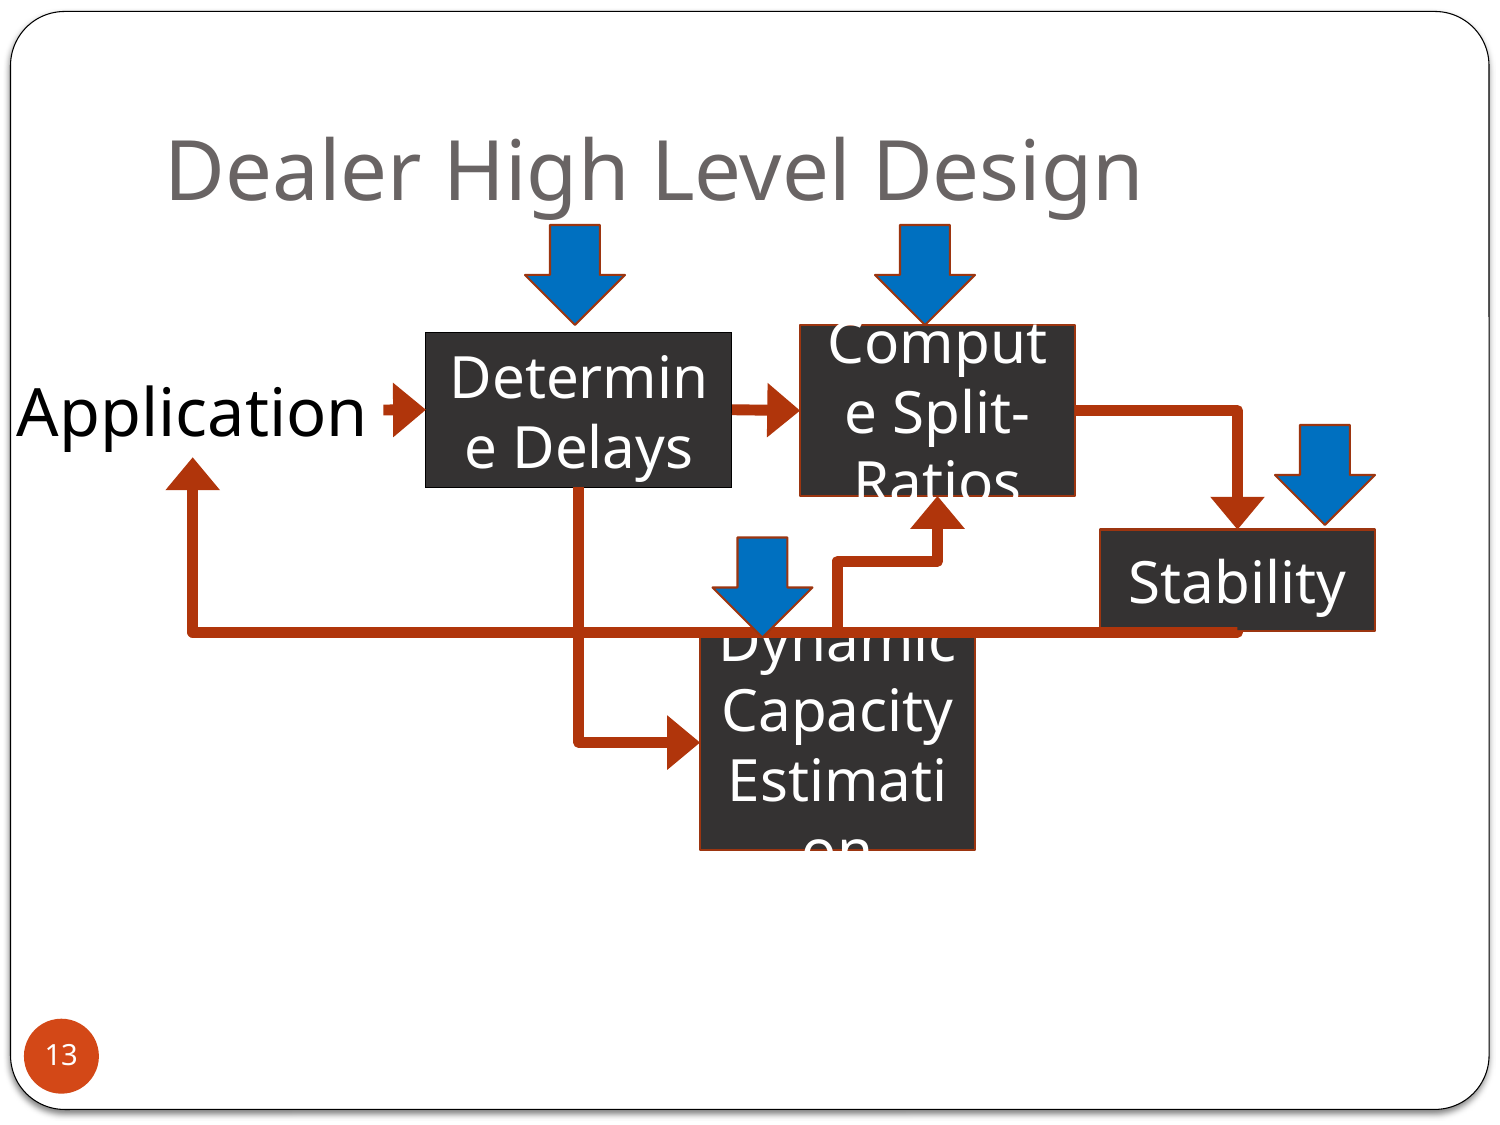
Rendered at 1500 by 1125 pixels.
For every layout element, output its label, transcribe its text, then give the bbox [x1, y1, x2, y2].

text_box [37, 324, 1376, 851]
text_box [524, 223, 626, 323]
slide_number 13 [23, 1018, 99, 1094]
title Dealer High Level Design [150, 45, 1425, 233]
text_box [874, 223, 976, 323]
